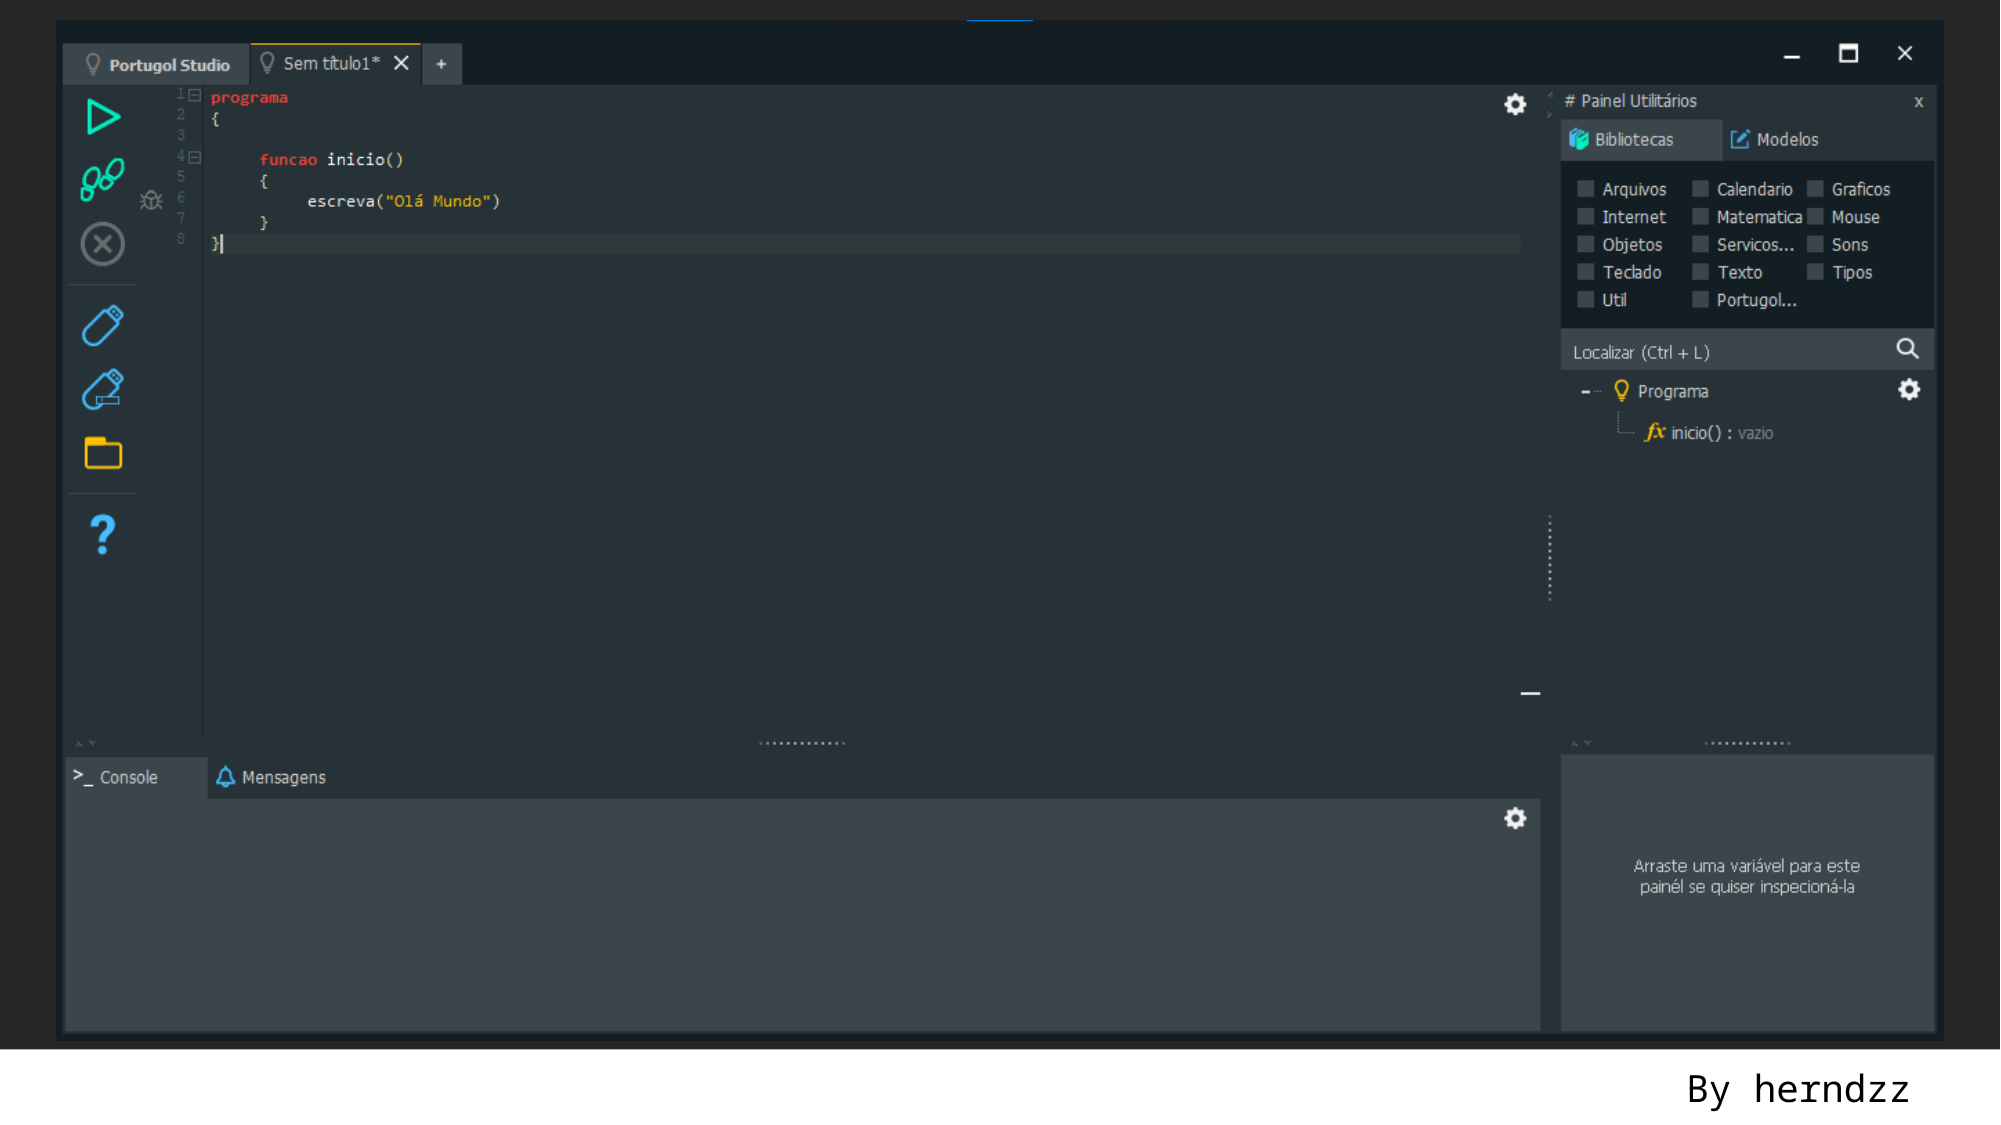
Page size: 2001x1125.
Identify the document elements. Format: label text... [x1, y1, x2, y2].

picture [56, 20, 1944, 1041]
text_box By herndzz [0, 1048, 2000, 1125]
